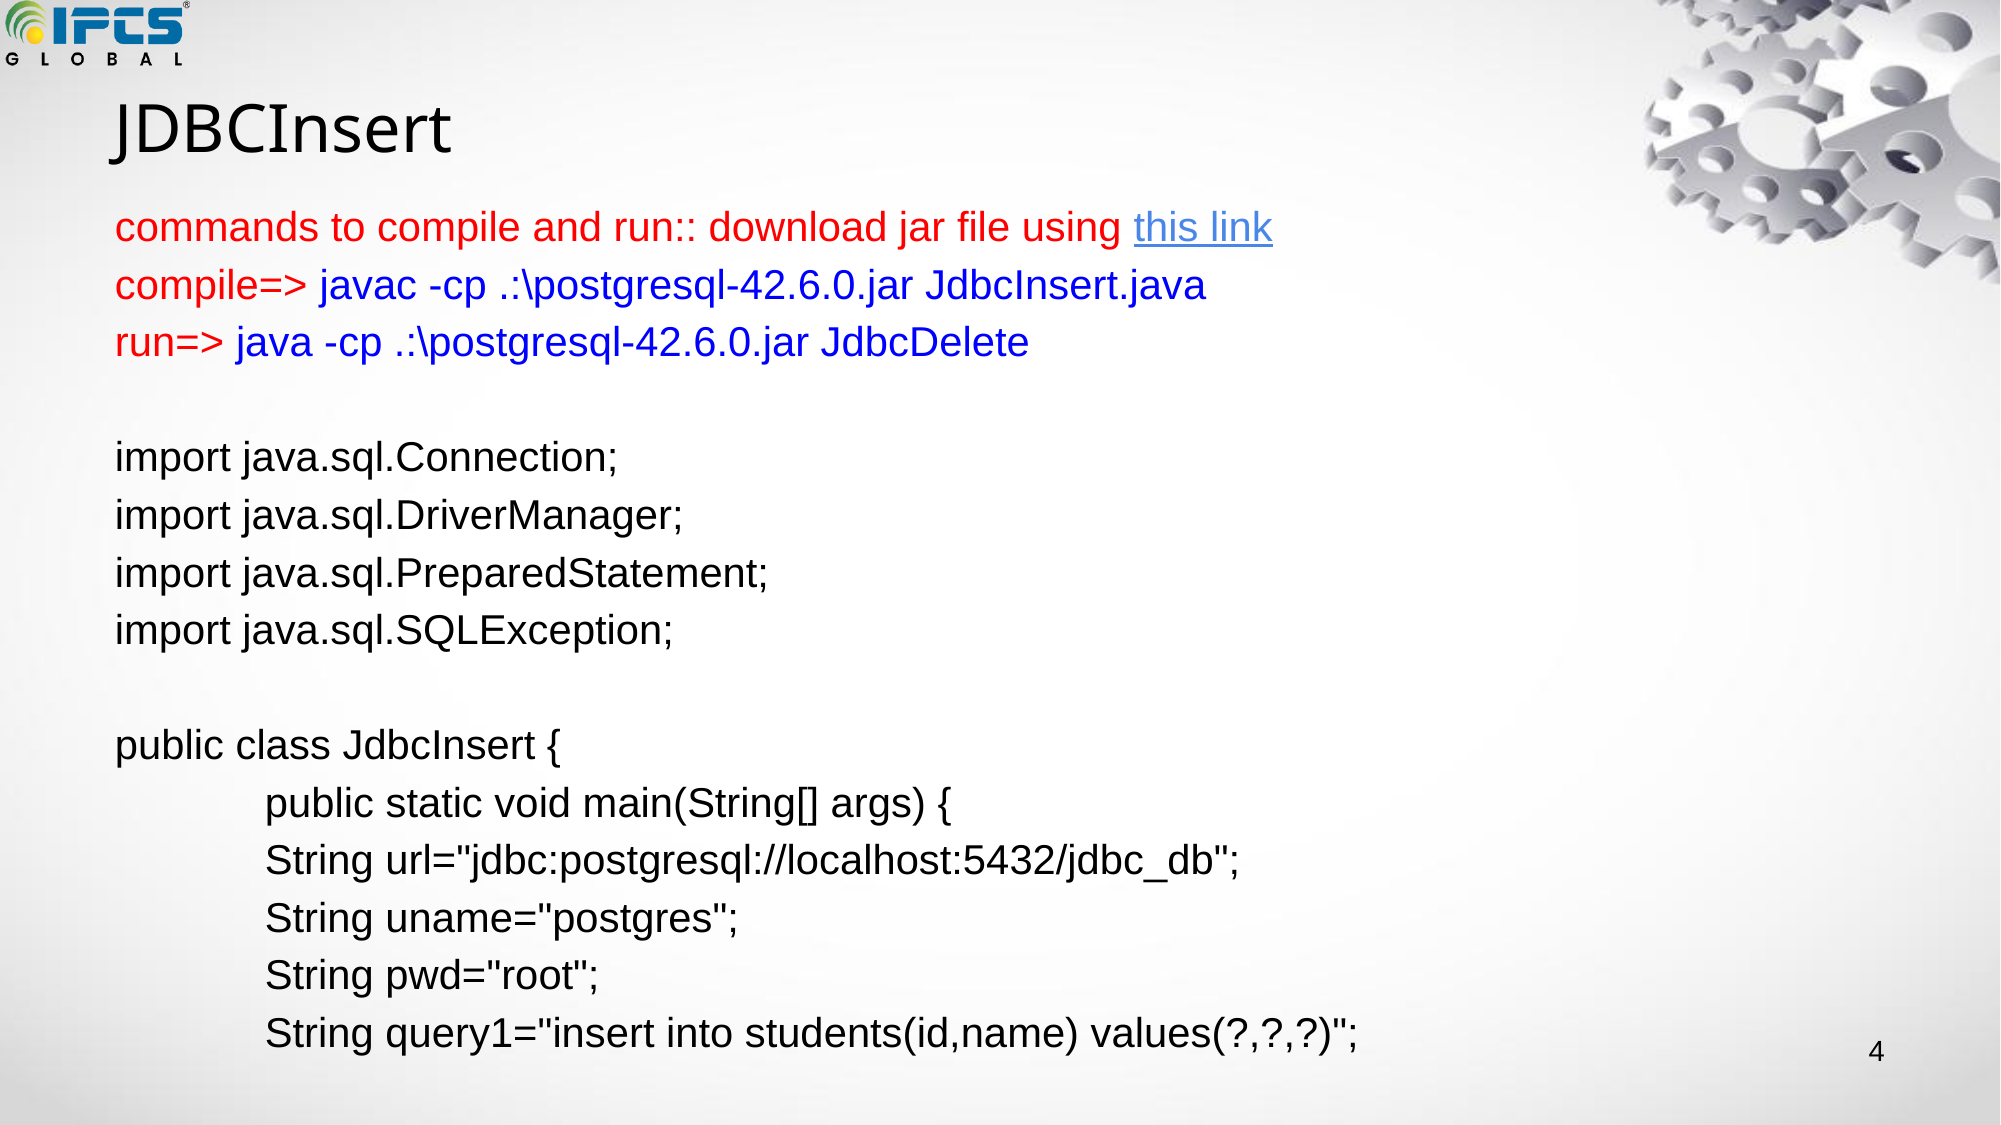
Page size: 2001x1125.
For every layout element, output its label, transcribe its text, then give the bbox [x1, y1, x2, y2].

picture [0, 0, 2001, 1125]
title JDBCInsert [99, 77, 1900, 174]
slide_number ‹#› [1433, 1024, 1900, 1103]
list commands to compile and run:: download jar file using this link compile=> javac -cp .:\postgresql-42.6.0.jar JdbcInsert.java run=> java -cp .:\postgresql-42.6.0.jar JdbcDelete import java.sql.Connection; import java.sql.DriverManager; import java.sql.PreparedStatement; import java.sql.SQLException; public class JdbcInsert { public static void main(String[] args) { String url="jdbc:postgresql://localhost:5432/jdbc_db"; String uname="postgres"; String pwd="root"; String query1="insert into students(id,name) values(?,?,?)"; [99, 192, 1900, 1006]
